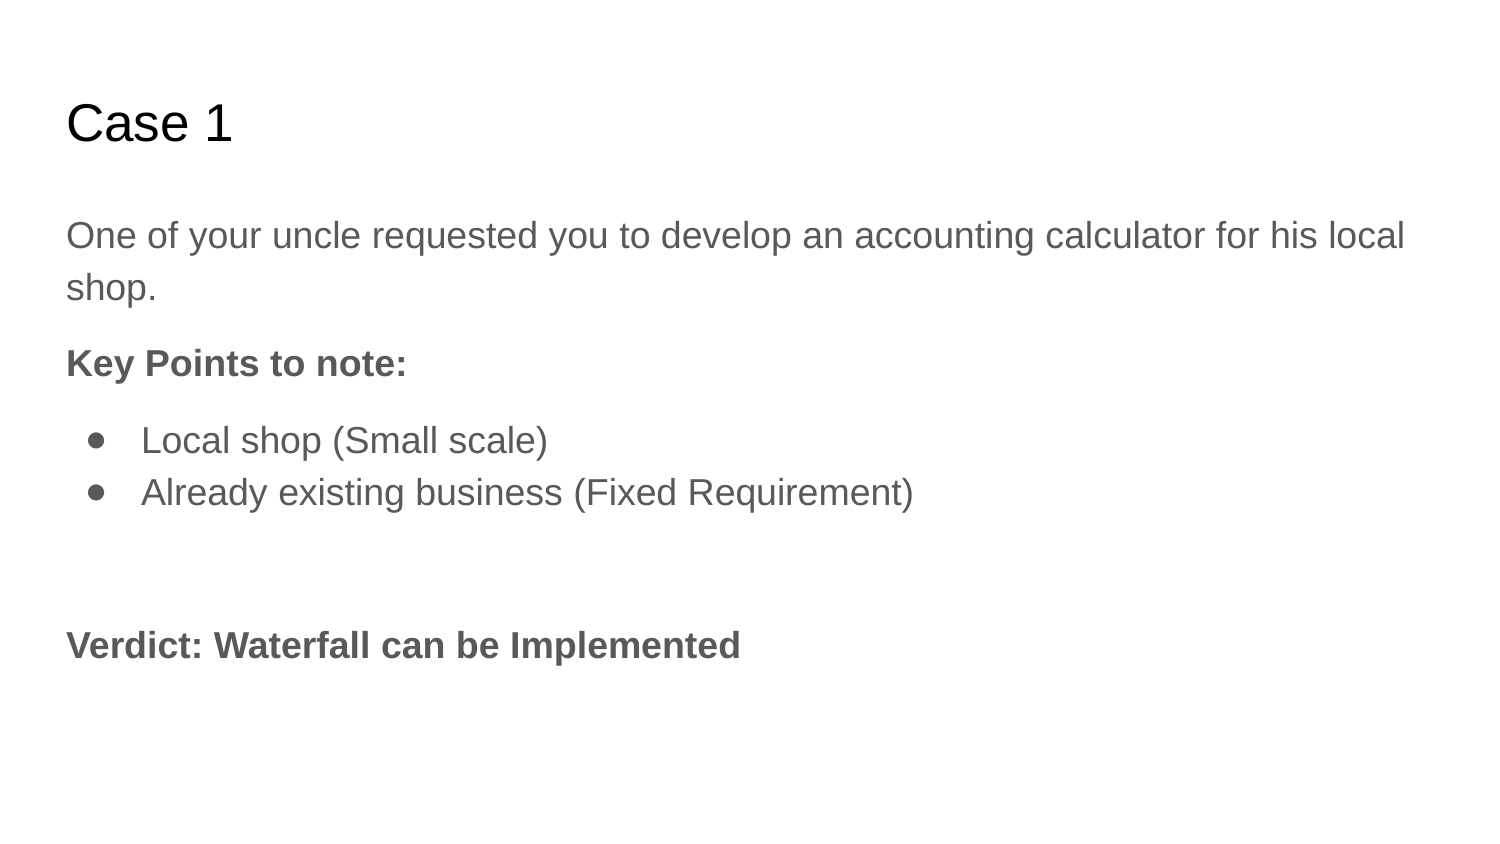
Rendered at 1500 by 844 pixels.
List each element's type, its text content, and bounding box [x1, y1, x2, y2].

list One of your uncle requested you to develop an accounting calculator for his local shop. Key Points to note: Local shop (Small scale) Already existing business (Fixed Requirement) Verdict: Waterfall can be Implemented [51, 189, 1449, 750]
title Case 1 [51, 72, 1449, 167]
